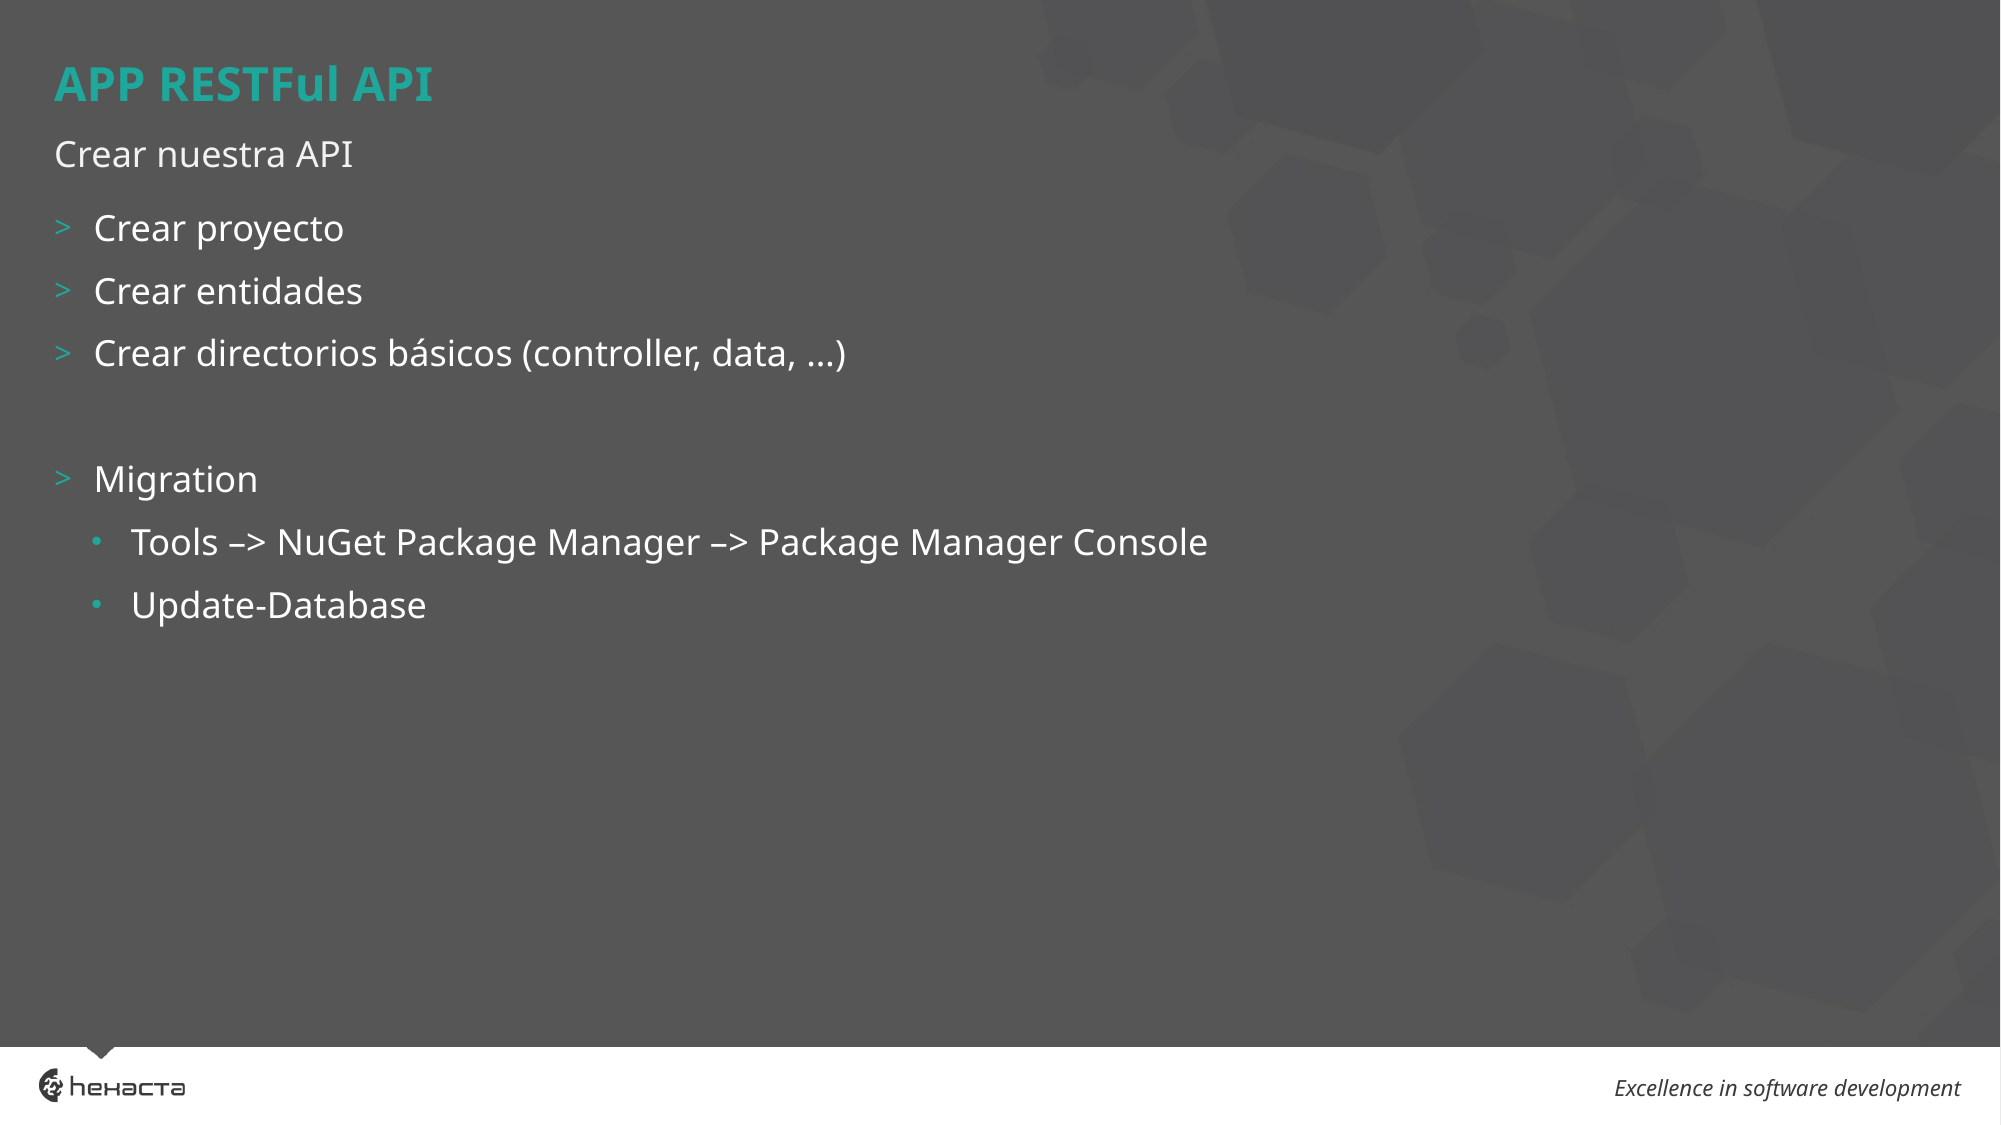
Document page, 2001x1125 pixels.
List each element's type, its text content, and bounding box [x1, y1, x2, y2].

picture [0, 0, 2001, 1125]
list Crear proyecto Crear entidades Crear directorios básicos (controller, data, …) Migration Tools –> NuGet Package Manager –> Package Manager Console Update-Database [39, 198, 1961, 1020]
list Crear nuestra API [39, 123, 1961, 198]
title APP RESTFul API [39, 46, 1961, 122]
